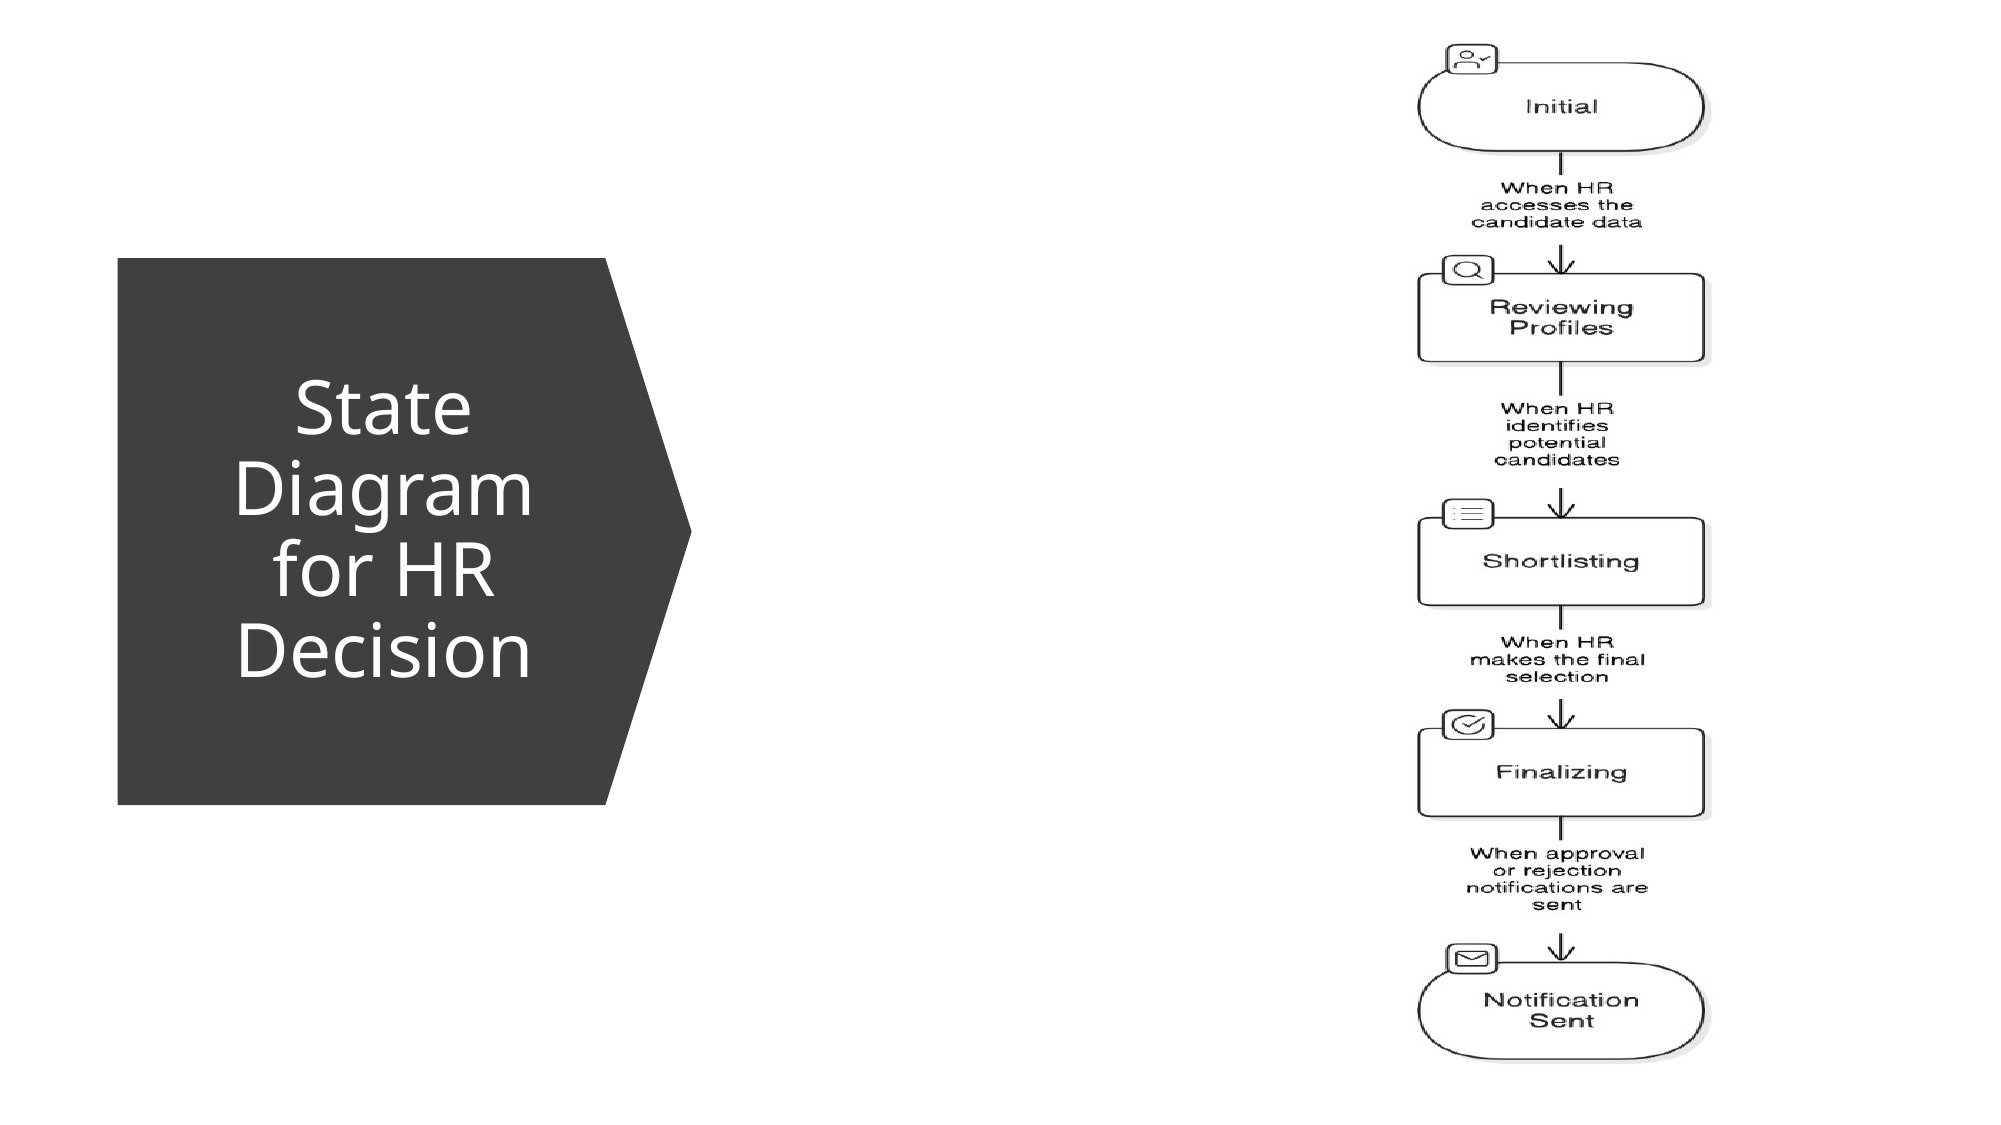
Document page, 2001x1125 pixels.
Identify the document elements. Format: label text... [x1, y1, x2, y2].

title State Diagram for HR Decision [168, 322, 601, 741]
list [1306, 20, 1725, 1096]
text_box [116, 256, 694, 807]
